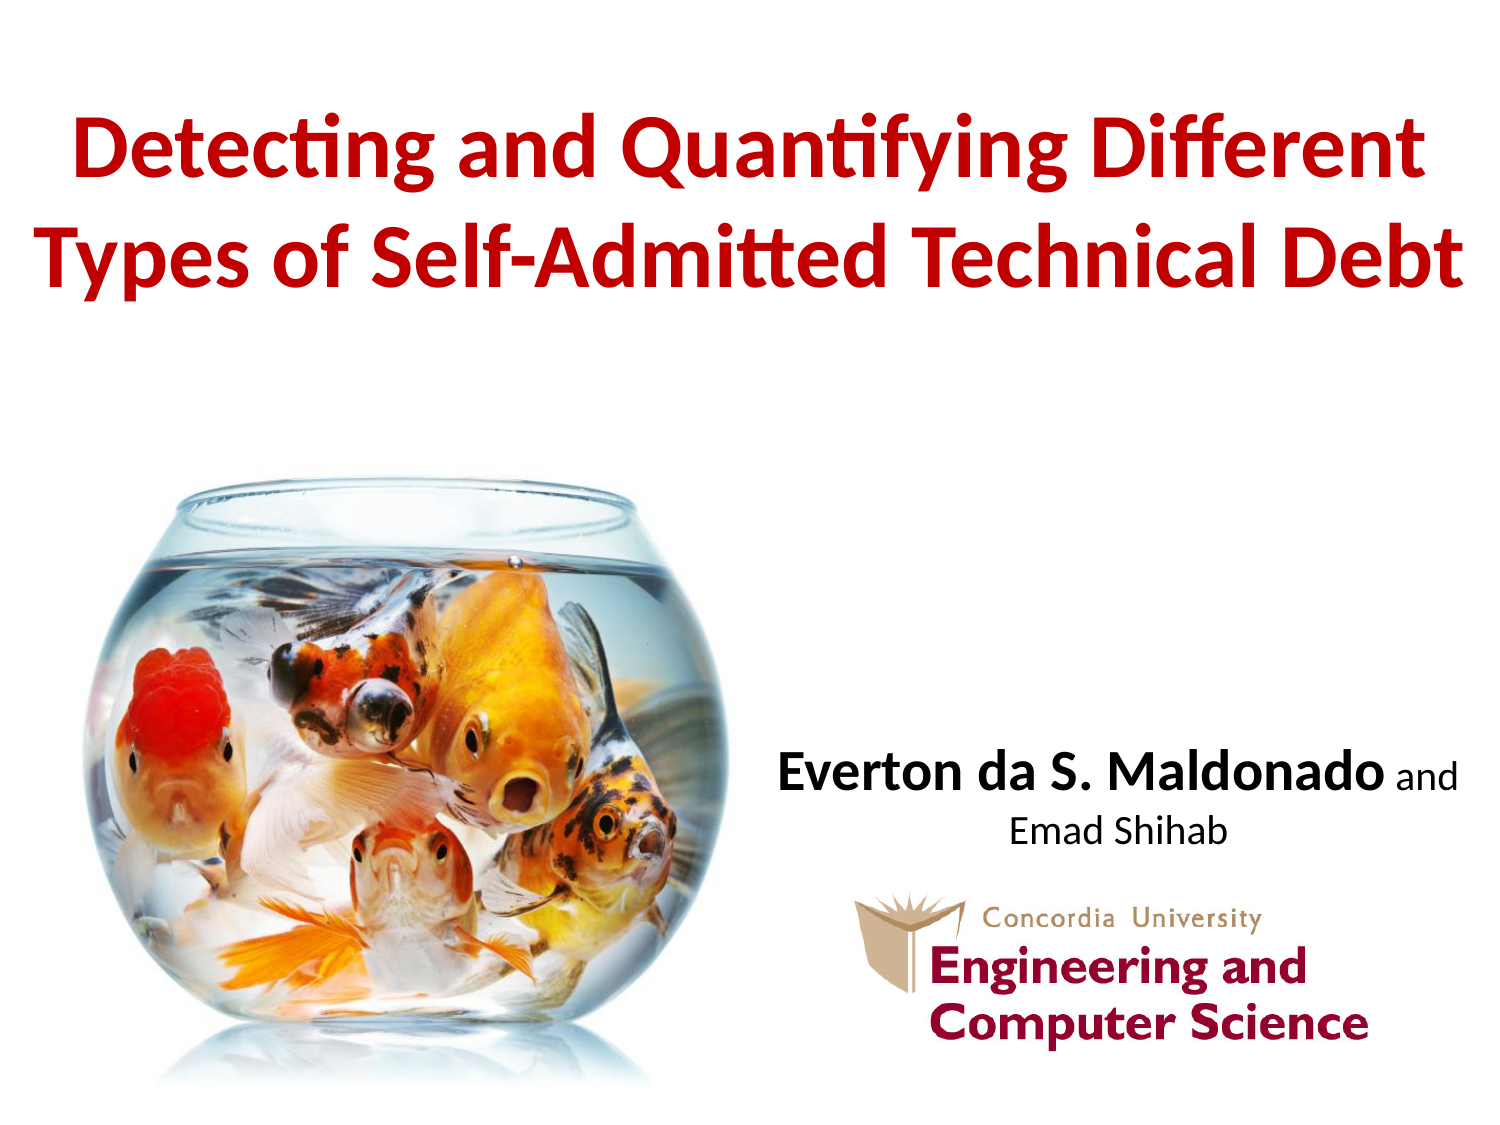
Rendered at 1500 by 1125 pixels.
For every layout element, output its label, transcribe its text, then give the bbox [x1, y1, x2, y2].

picture [12, 415, 801, 1093]
title Detecting and Quantifying Different Types of Self-Admitted Technical Debt [0, 75, 1500, 317]
text_box Everton da S. Maldonado and Emad Shihab [804, 725, 1500, 913]
picture [812, 849, 1413, 1101]
